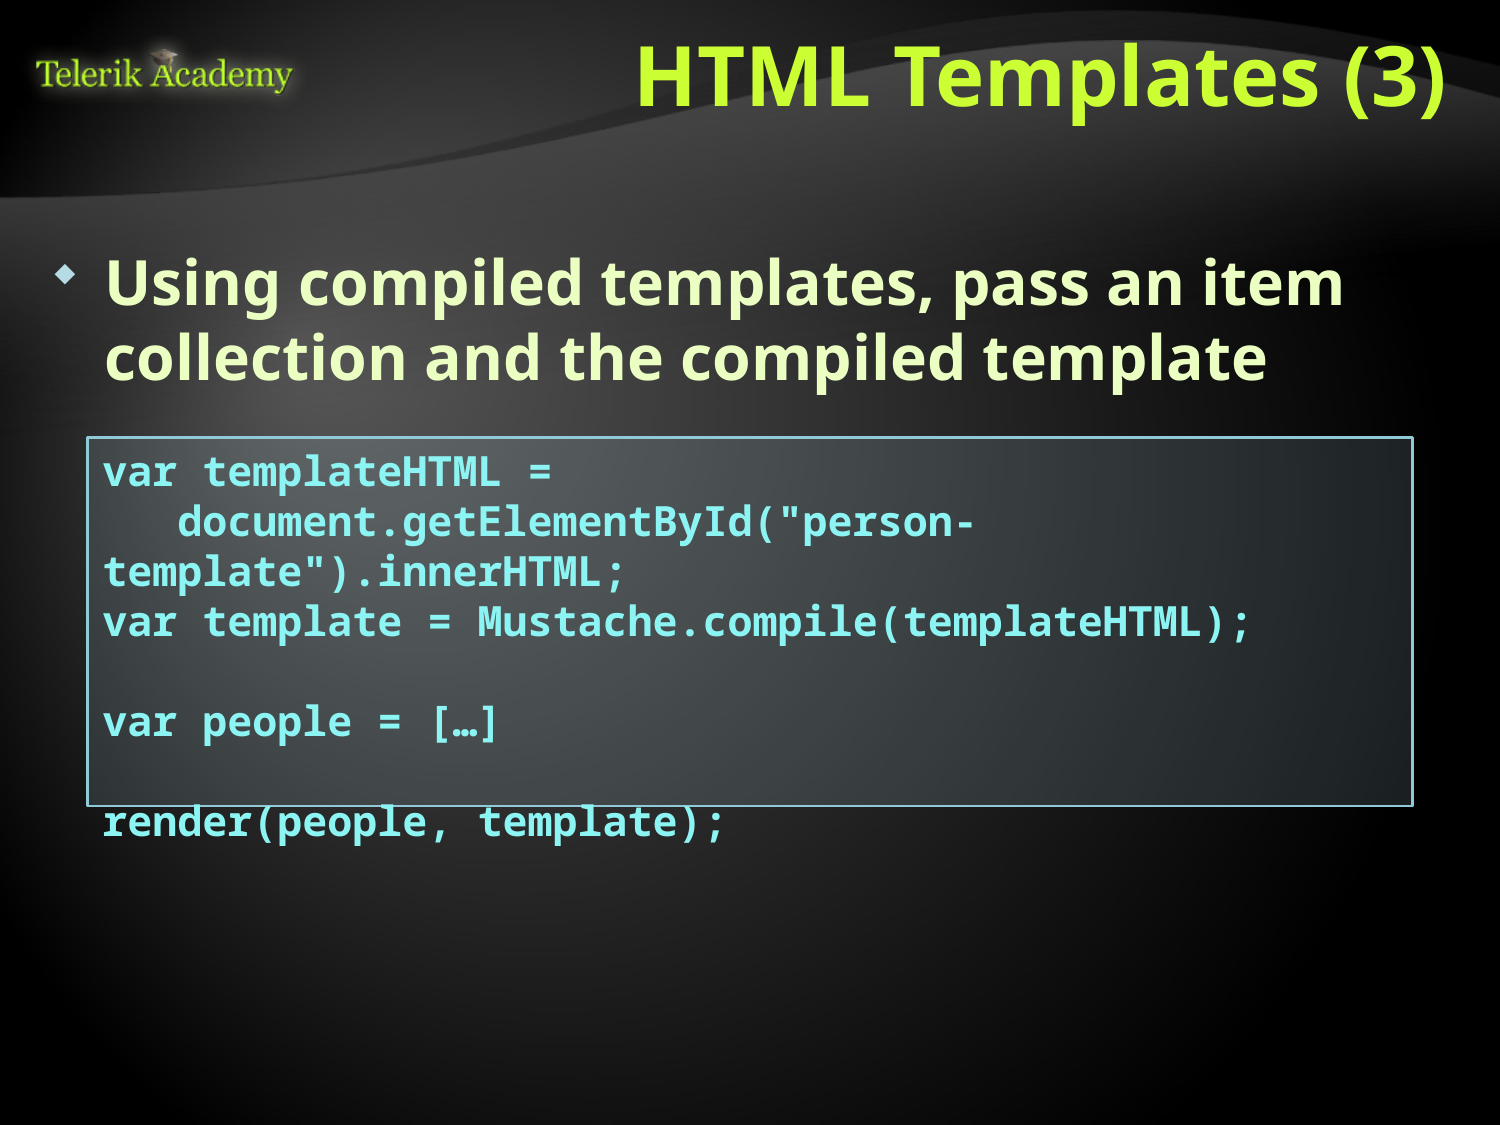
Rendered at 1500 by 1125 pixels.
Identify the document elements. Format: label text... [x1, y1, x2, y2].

title HTML Templates (3) [300, 12, 1463, 150]
list Using compiled templates, pass an item collection and the compiled template [37, 235, 1463, 403]
list var templateHTML = document.getElementById("person-template").innerHTML; var template = Mustache.compile(templateHTML); var people = […] render(people, template); [86, 436, 1414, 807]
picture [0, 0, 1500, 1125]
